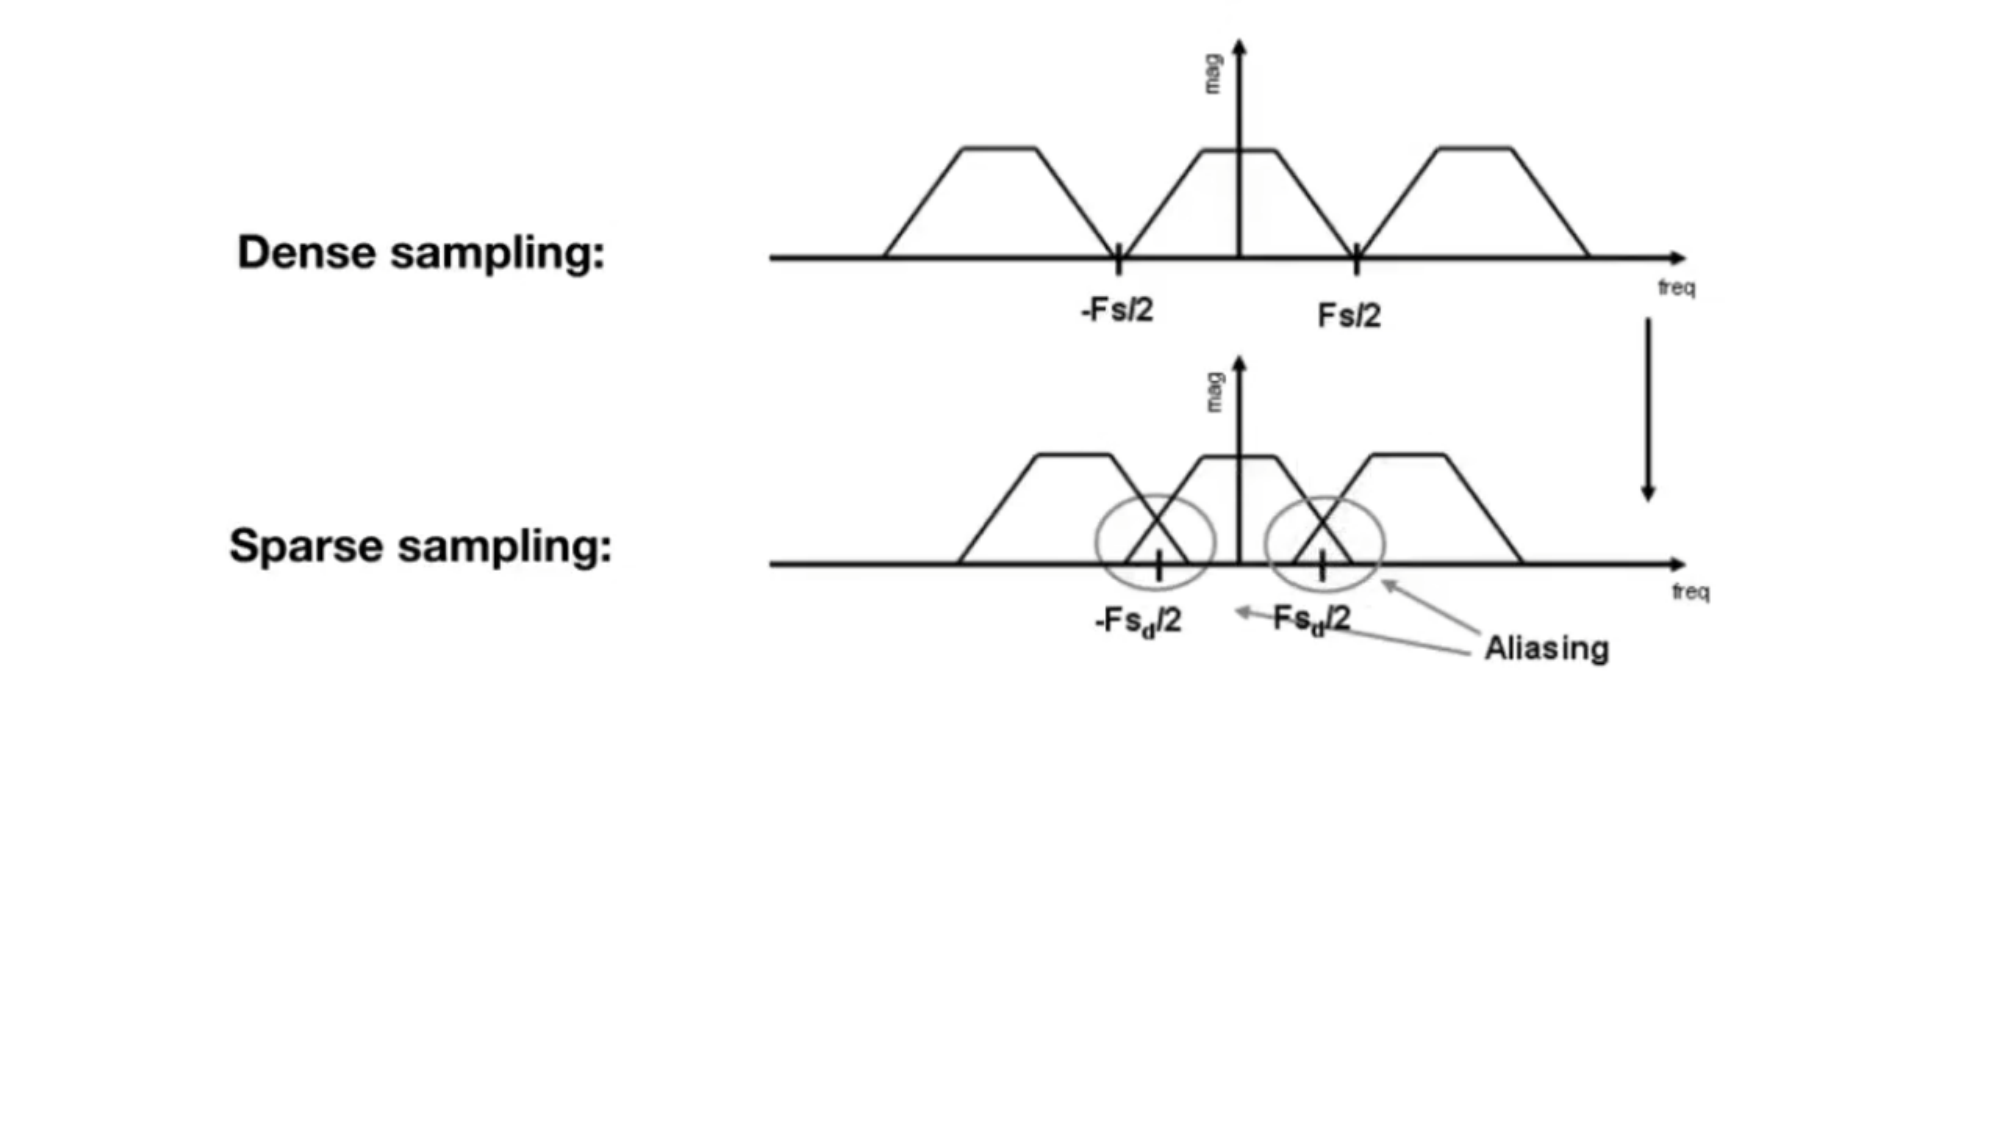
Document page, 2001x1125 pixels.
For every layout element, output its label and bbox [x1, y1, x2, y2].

picture [99, 0, 1725, 732]
